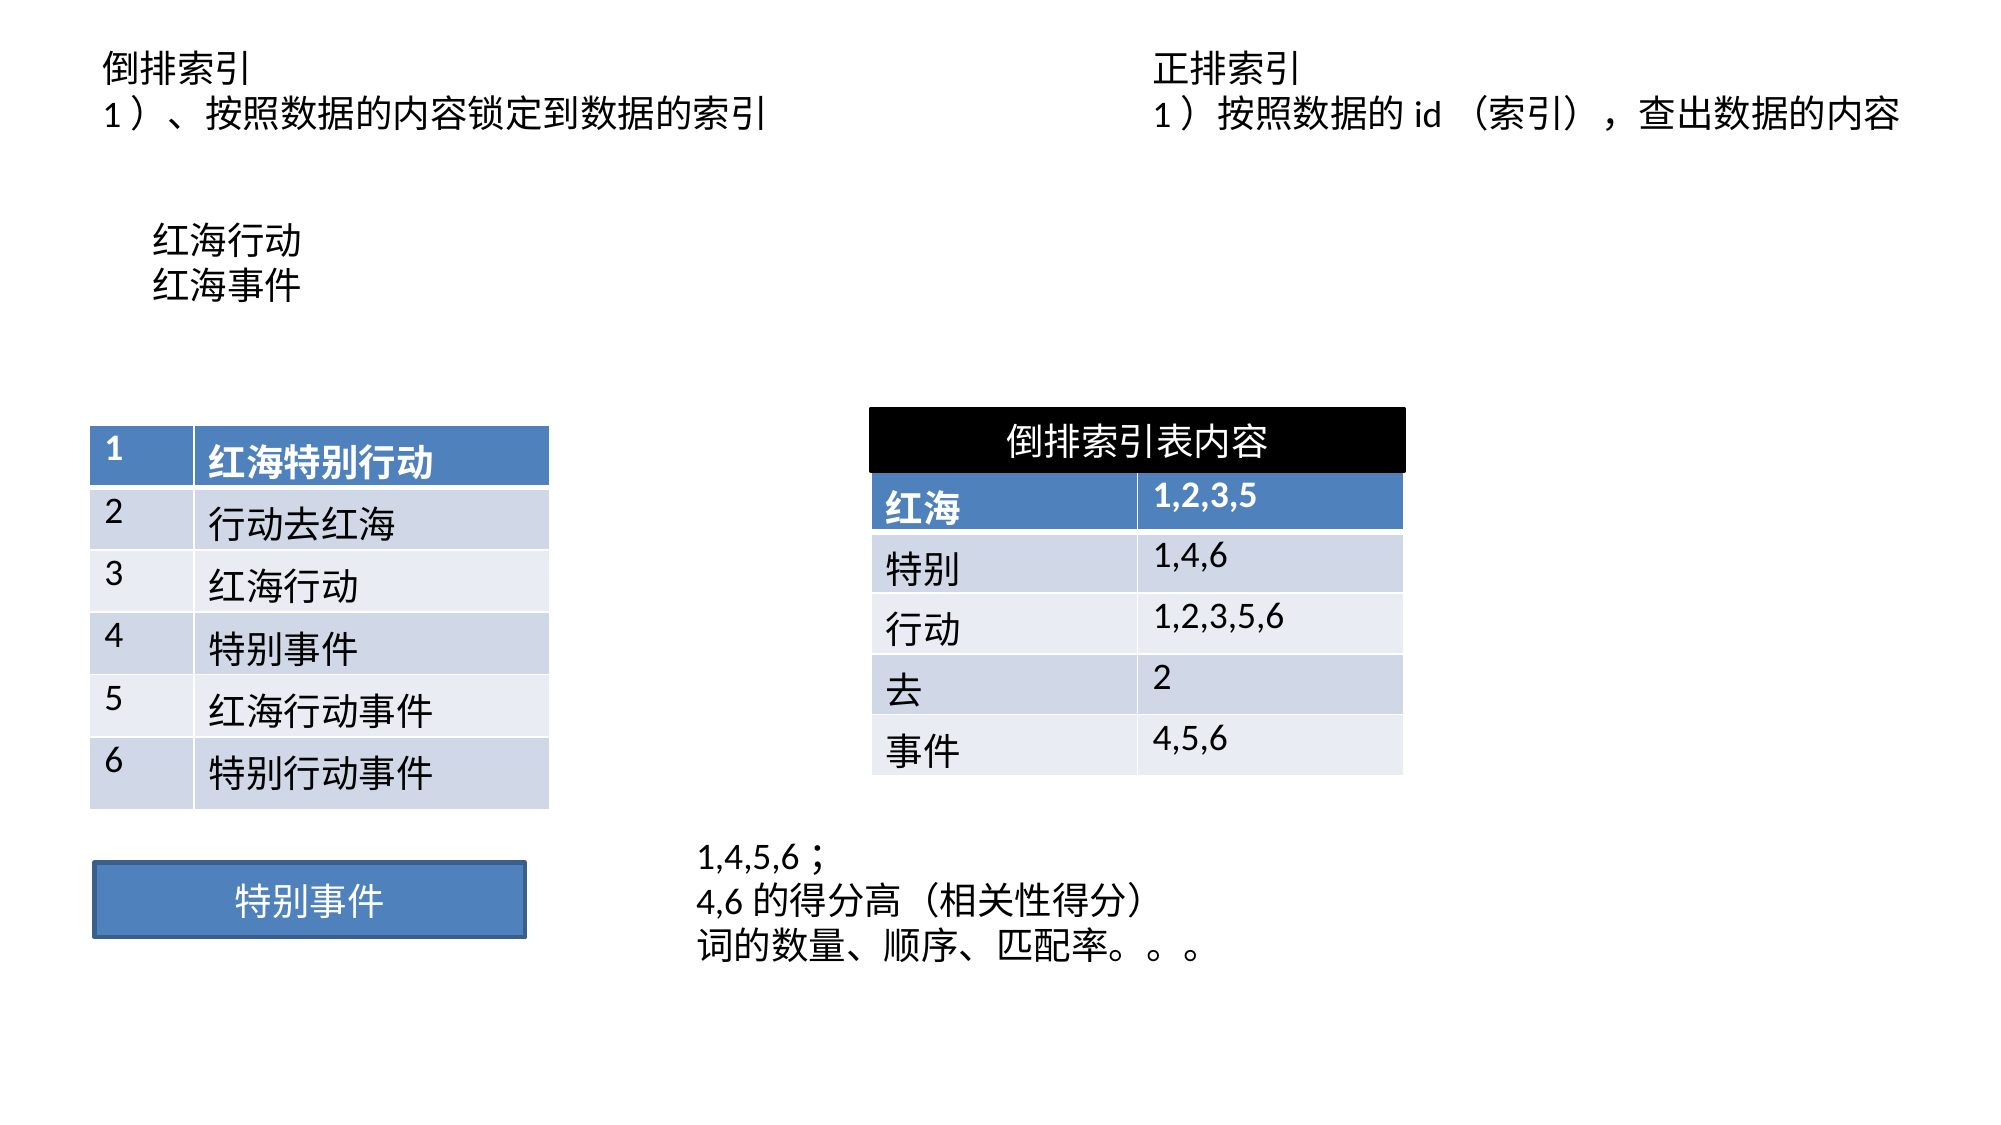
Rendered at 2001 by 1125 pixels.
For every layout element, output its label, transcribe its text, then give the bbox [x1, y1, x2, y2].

table_cell 6 [90, 738, 193, 809]
table_cell 去 [872, 655, 1137, 714]
table_cell 1,2,3,5,6 [1138, 594, 1403, 653]
table_cell 行动去红海 [195, 490, 549, 549]
table_cell 行动 [872, 594, 1137, 653]
text_box 特别事件 [92, 860, 527, 939]
table_header 红海 [872, 473, 1137, 529]
text_box 倒排索引表内容 [869, 407, 1406, 473]
table_header 1,2,3,5 [1138, 473, 1403, 529]
table_cell 事件 [872, 715, 1137, 775]
table_cell 红海行动 [195, 551, 549, 611]
table_cell 2 [1138, 655, 1403, 714]
table_cell 4,5,6 [1138, 715, 1403, 775]
table_header 红海特别行动 [195, 426, 549, 485]
text_box 红海行动 红海事件 [137, 209, 825, 315]
table_cell 红海行动事件 [195, 675, 549, 736]
table_cell 特别 [872, 535, 1137, 592]
table_cell 1,4,6 [1138, 535, 1403, 592]
table_cell 2 [90, 490, 193, 549]
table_cell 4 [90, 613, 193, 674]
text_box 正排索引 1）按照数据的id（索引），查出数据的内容 [1137, 37, 2000, 143]
table_cell 特别行动事件 [195, 738, 549, 809]
table_cell 5 [90, 675, 193, 736]
text_box 倒排索引 1）、按照数据的内容锁定到数据的索引 [87, 37, 1013, 143]
text_box 1,4,5,6； 4,6的得分高（相关性得分） 词的数量、顺序、匹配率。。。 [681, 824, 1344, 974]
table_cell 3 [90, 551, 193, 611]
table_header 1 [90, 426, 193, 485]
table_cell 特别事件 [195, 613, 549, 674]
